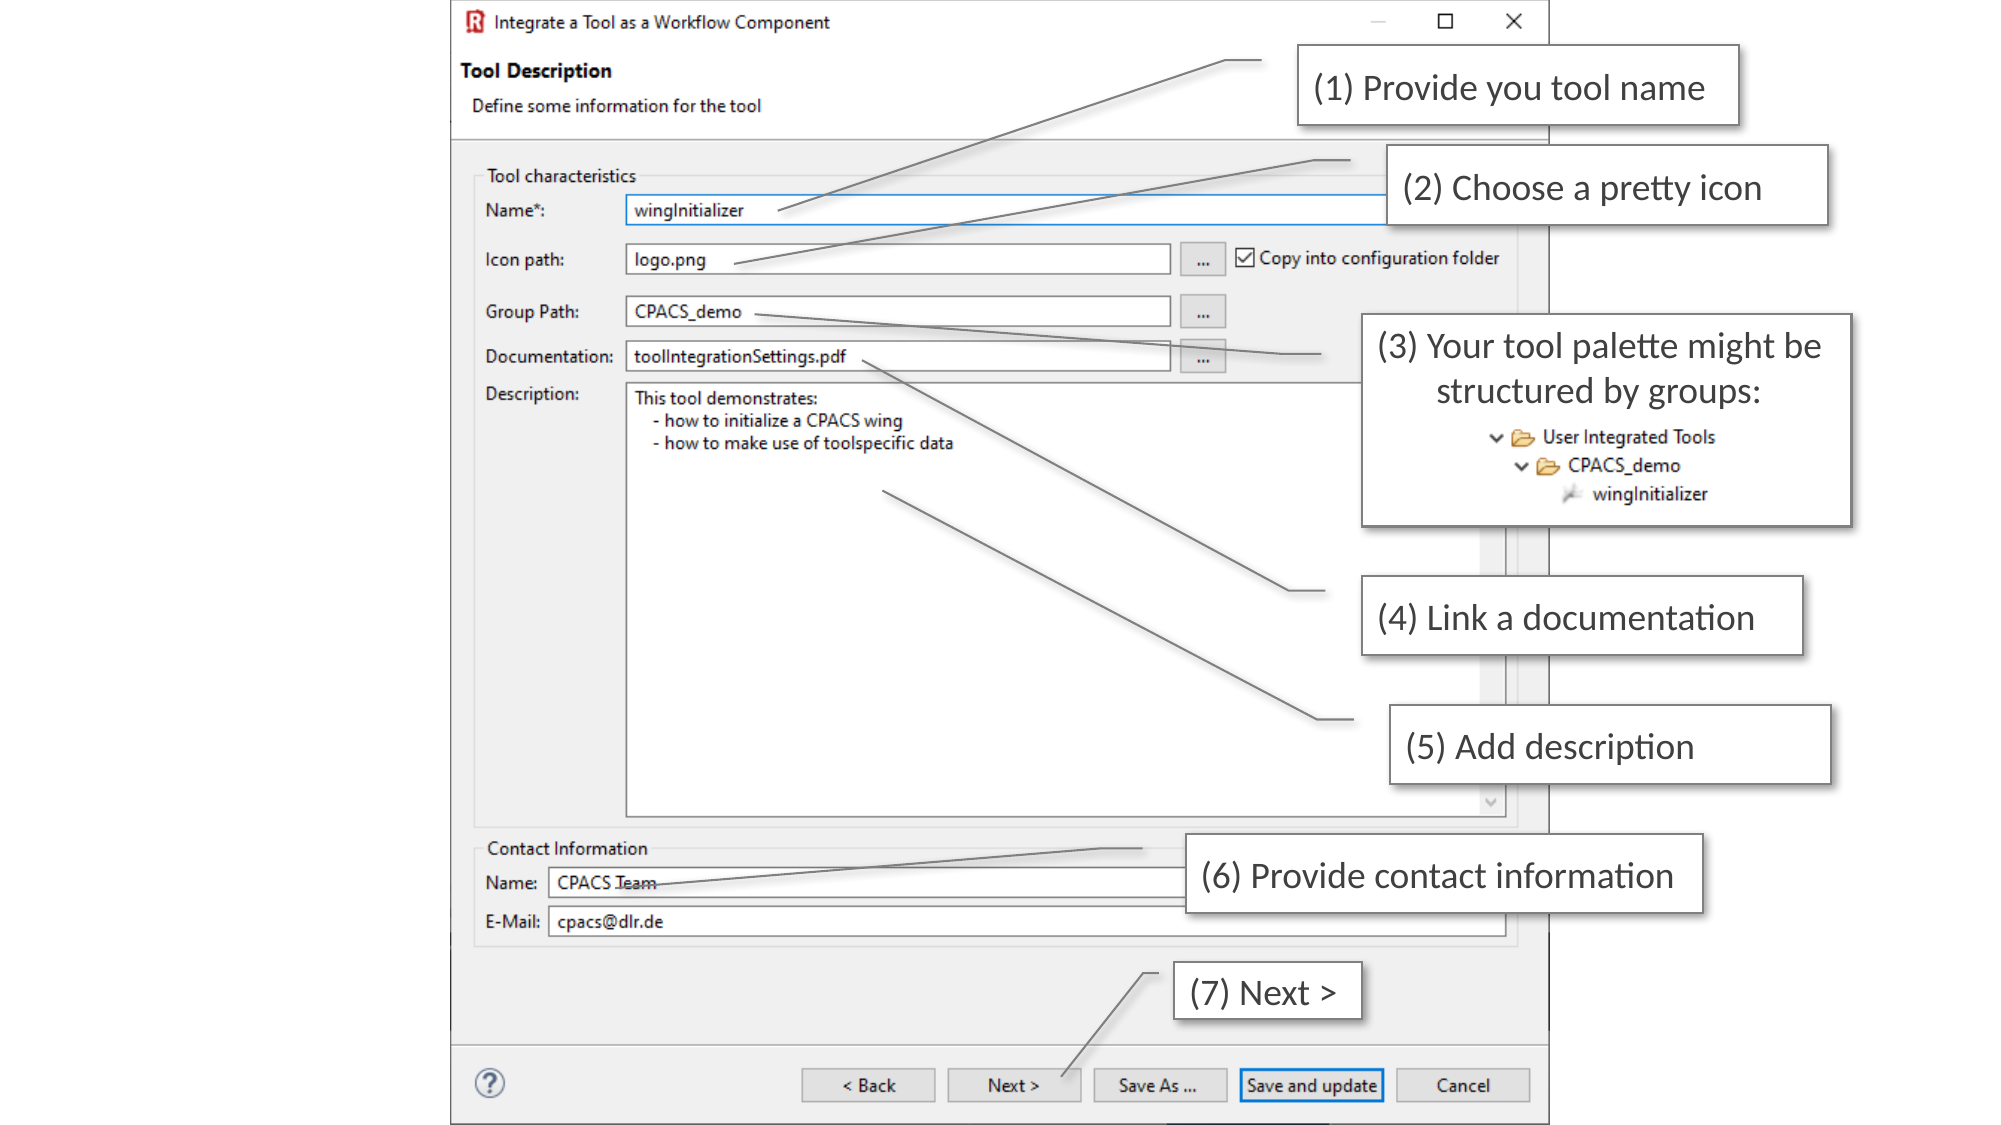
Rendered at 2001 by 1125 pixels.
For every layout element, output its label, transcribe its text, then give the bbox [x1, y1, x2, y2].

text_box (3) Your tool palette might be structured by groups: [1550, 313, 1853, 528]
text_box (4) Link a documentation [1550, 575, 1804, 656]
text_box (1) Provide you tool name [1550, 44, 1740, 126]
picture [450, 0, 1739, 1125]
text_box (2) Choose a pretty icon [1550, 144, 1829, 226]
text_box (6) Provide contact information [1550, 833, 1704, 914]
text_box (5) Add description [1550, 704, 1832, 785]
